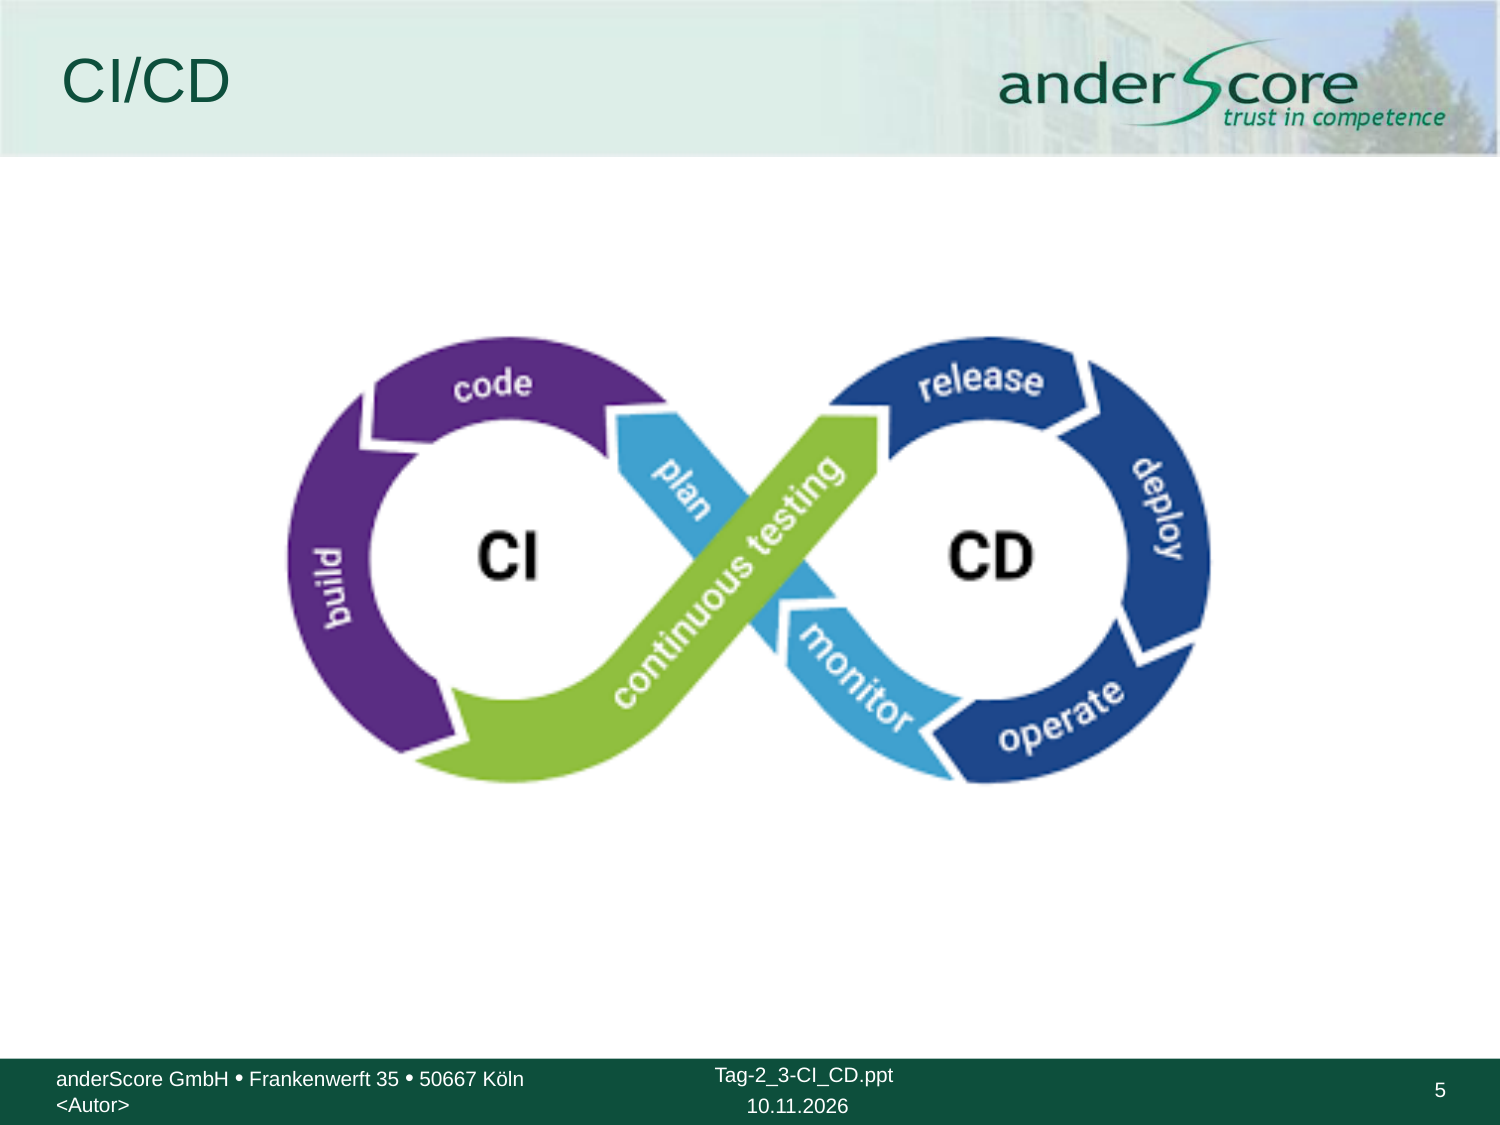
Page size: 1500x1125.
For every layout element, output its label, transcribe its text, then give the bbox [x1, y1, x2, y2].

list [276, 325, 1223, 800]
picture [0, 0, 1500, 157]
title CI/CD [46, 24, 959, 141]
